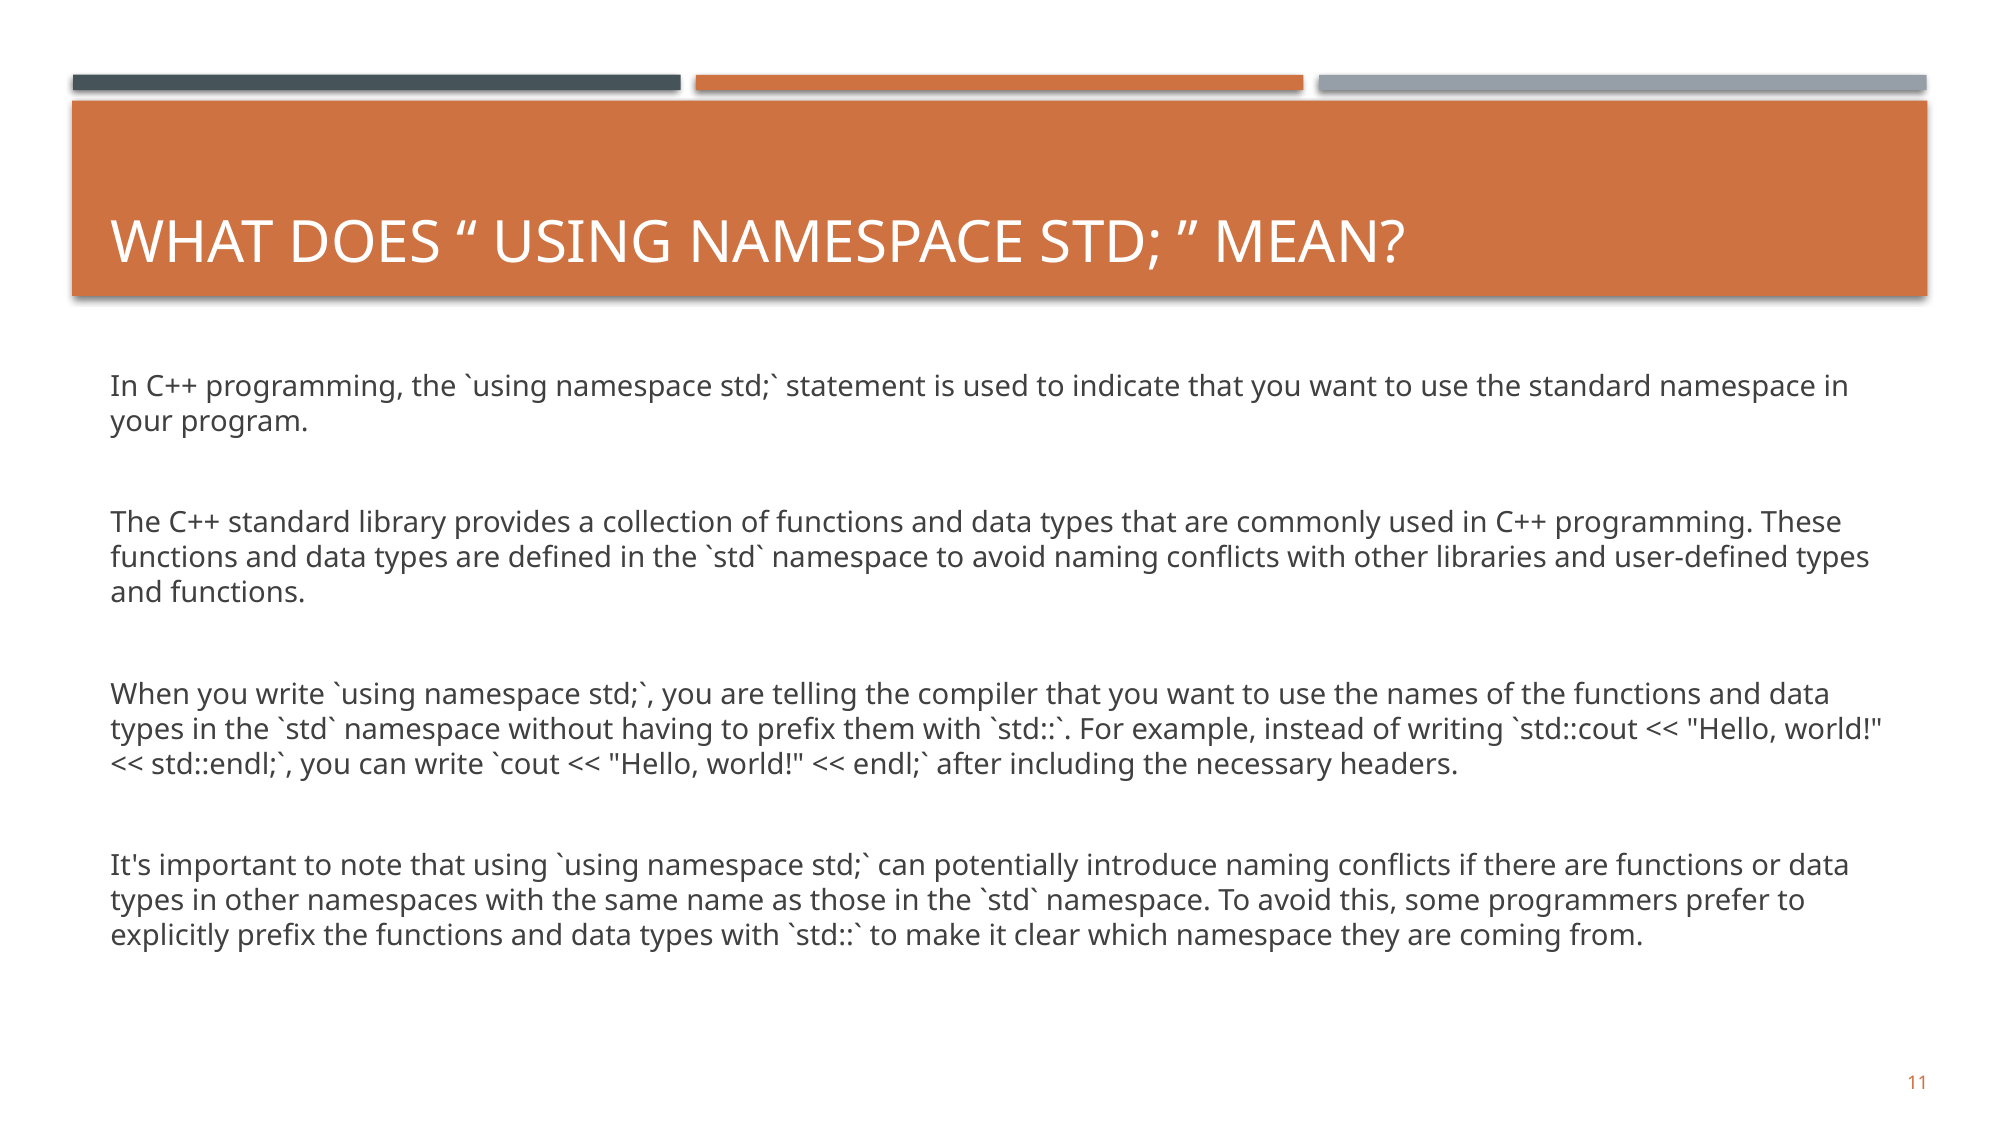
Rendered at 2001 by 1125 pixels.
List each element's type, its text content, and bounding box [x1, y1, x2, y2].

title What does “ using namespace std; ” mean? [95, 115, 1905, 282]
slide_number 11 [1770, 1053, 1944, 1114]
list In C++ programming, the `using namespace std;` statement is used to indicate that you want to use the standard namespace in your program. The C++ standard library provides a collection of functions and data types that are commonly used in C++ programming. These functions and data types are defined in the `std` namespace to avoid naming conflicts with other libraries and user-defined types and functions. When you write `using namespace std;`, you are telling the compiler that you want to use the names of the functions and data types in the `std` namespace without having to prefix them with `std::`. For example, instead of writing `std::cout << "Hello, world!" << std::endl;`, you can write `cout << "Hello, world!" << endl;` after including the necessary headers. It's important to note that using `using namespace std;` can potentially introduce naming conflicts if there are functions or data types in other namespaces with the same name as those in the `std` namespace. To avoid this, some programmers prefer to explicitly prefix the functions and data types with `std::` to make it clear which namespace they are coming from. [95, 357, 1905, 962]
